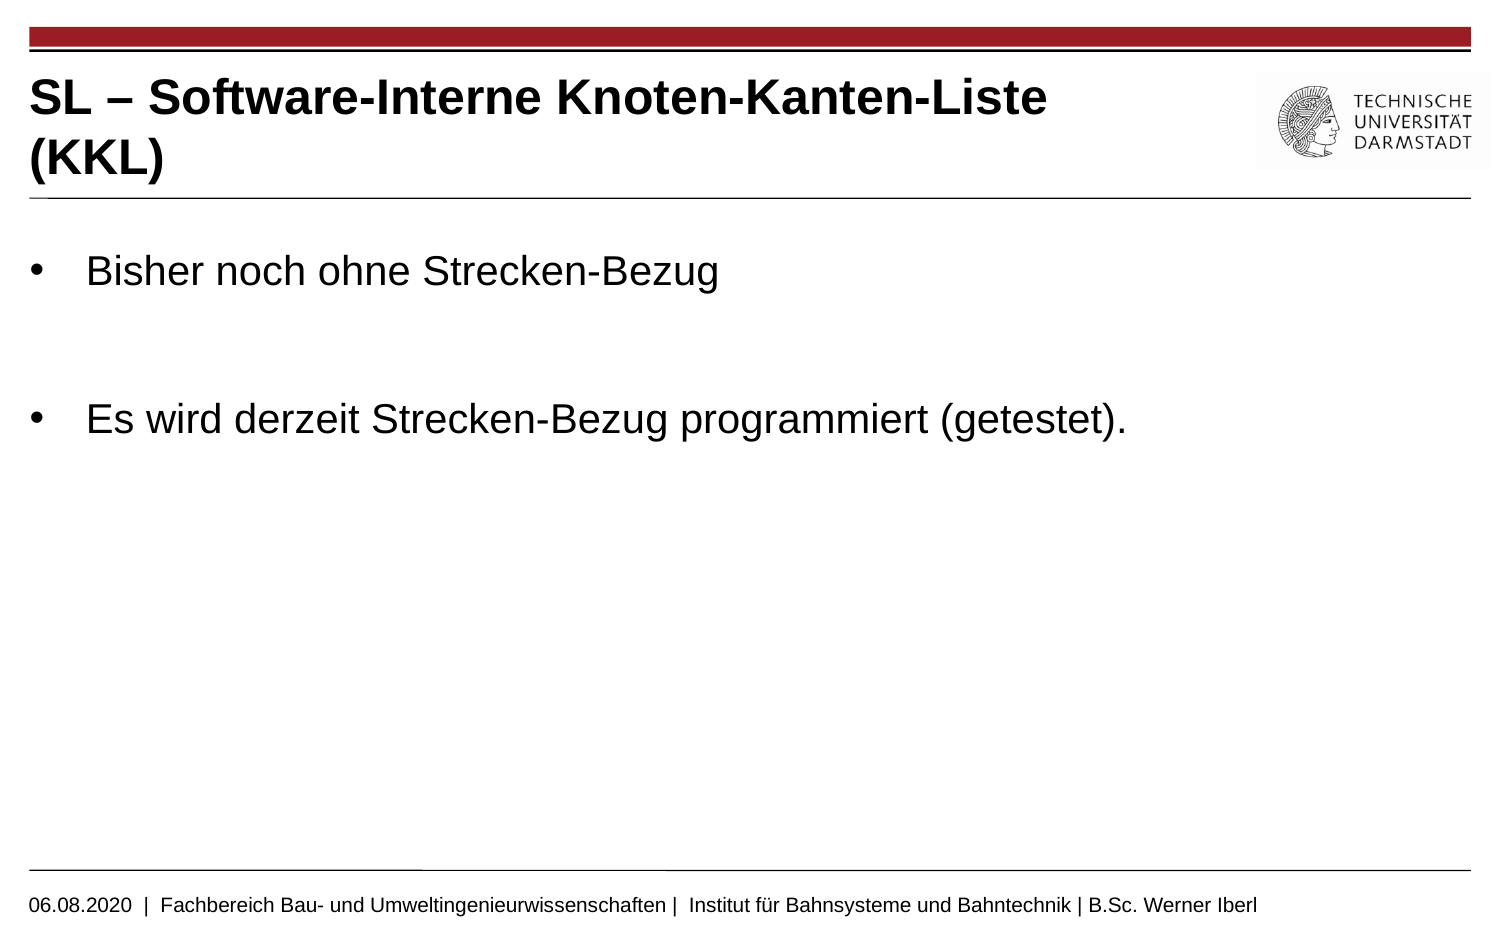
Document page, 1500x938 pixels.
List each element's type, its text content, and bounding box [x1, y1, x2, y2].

picture [1256, 73, 1491, 170]
list Bisher noch ohne Strecken-Bezug Es wird derzeit Strecken-Bezug programmiert (getestet). [29, 221, 1471, 835]
title SL – Software-Interne Knoten-Kanten-Liste (KKL) [29, 66, 1149, 182]
